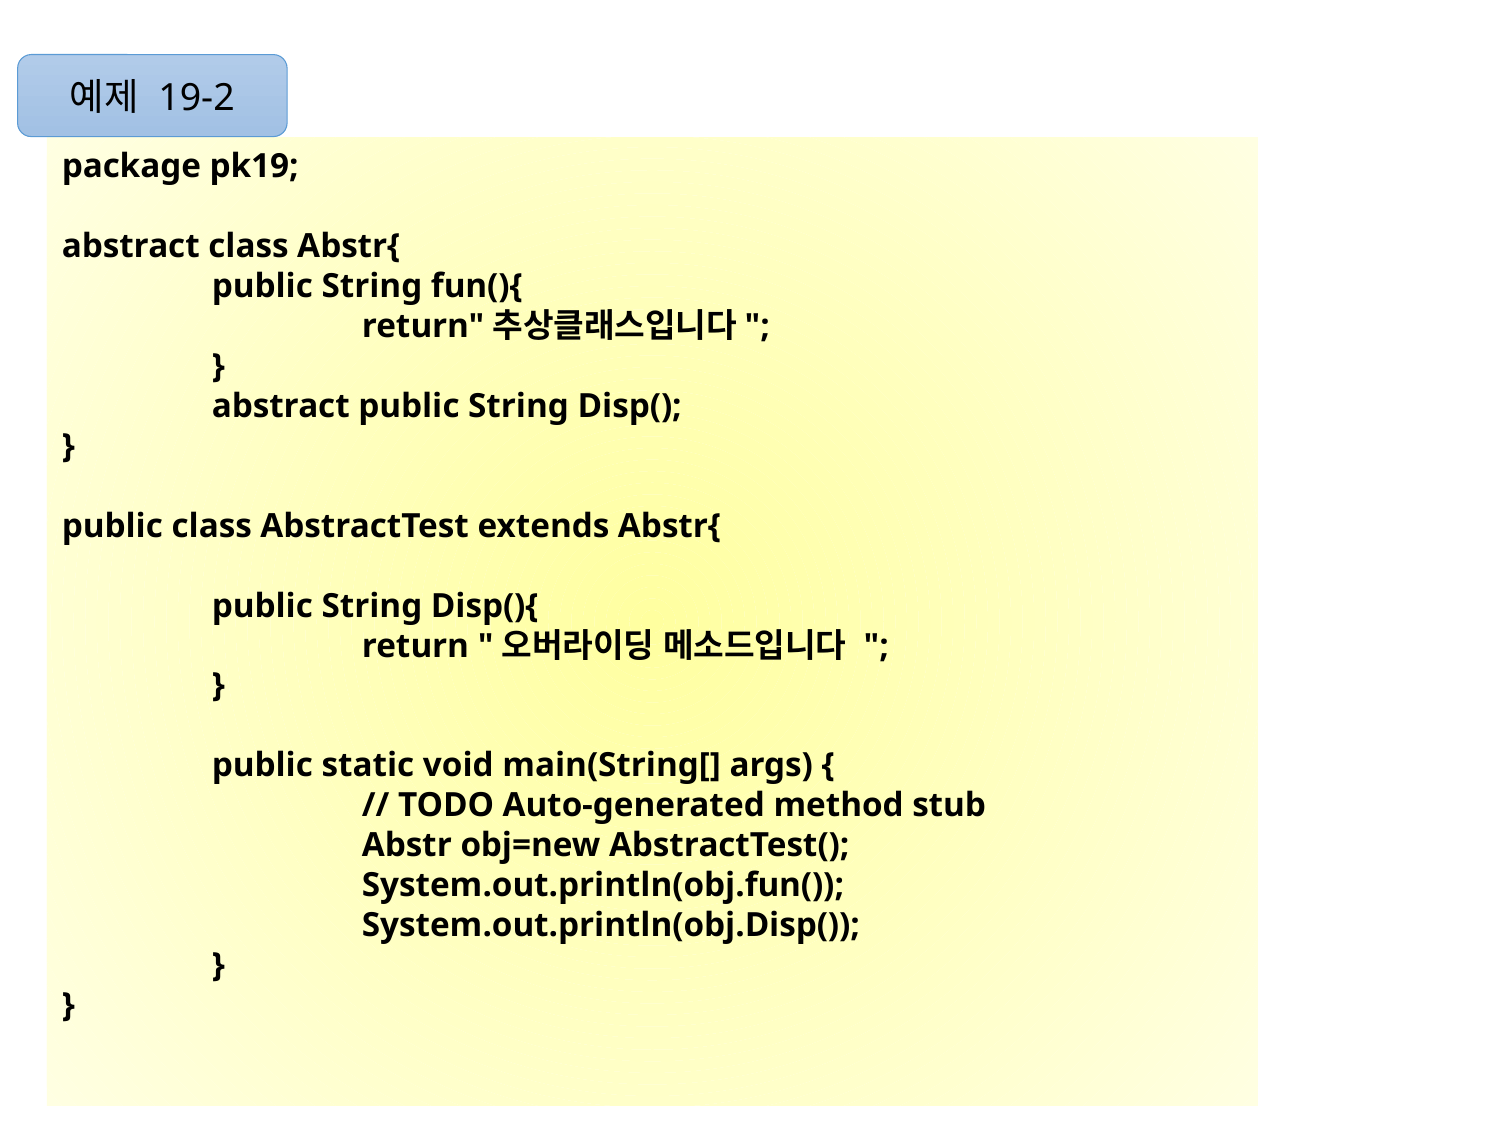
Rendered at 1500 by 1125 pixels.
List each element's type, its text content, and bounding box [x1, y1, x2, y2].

text_box 예제 19-2 [17, 53, 288, 138]
text_box package pk19; abstract class Abstr{ public String fun(){ return"추상클래스입니다"; } abstract public String Disp(); } public class AbstractTest extends Abstr{ public String Disp(){ return "오버라이딩 메소드입니다 "; } public static void main(String[] args) { // TODO Auto-generated method stub Abstr obj=new AbstractTest(); System.out.println(obj.fun()); System.out.println(obj.Disp()); } } [46, 137, 1258, 1106]
